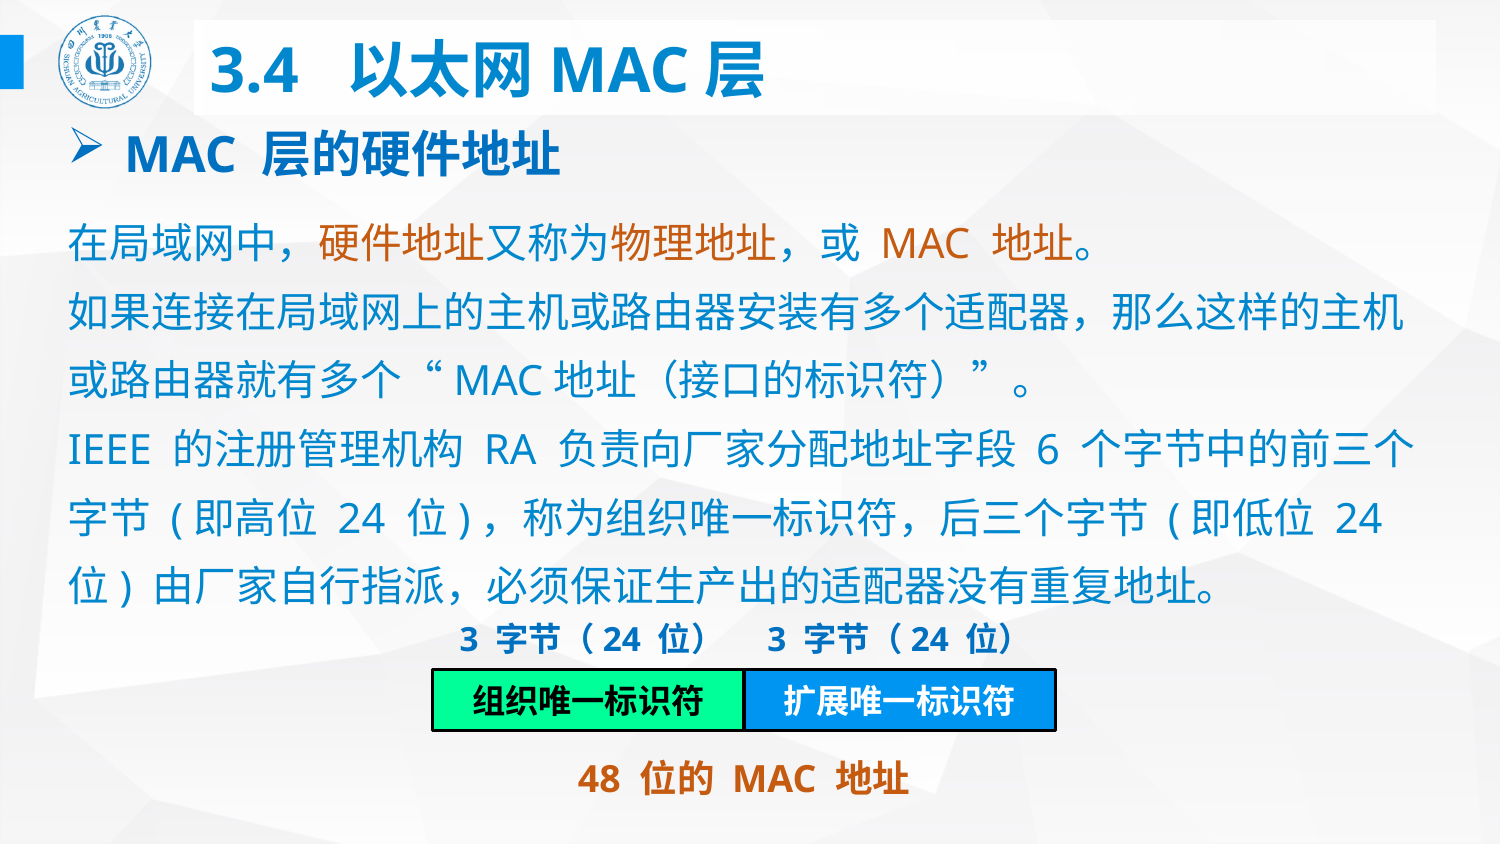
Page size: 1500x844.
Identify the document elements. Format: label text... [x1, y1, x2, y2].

text_box MAC 层的硬件地址 [53, 114, 1436, 190]
title 3.4 以太网MAC层 [194, 20, 1436, 114]
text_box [432, 610, 1056, 809]
picture [0, 0, 1500, 844]
text_box 在局域网中，硬件地址又称为物理地址，或 MAC 地址。 如果连接在局域网上的主机或路由器安装有多个适配器，那么这样的主机或路由器就有多个“MAC地址（接口的标识符）”。 IEEE 的注册管理机构 RA 负责向厂家分配地址字段 6 个字节中的前三个字节 (即高位 24 位)，称为组织唯一标识符，后三个字节 (即低位 24 位) 由厂家自行指派，必须保证生产出的适配器没有重复地址。 [53, 190, 1436, 618]
